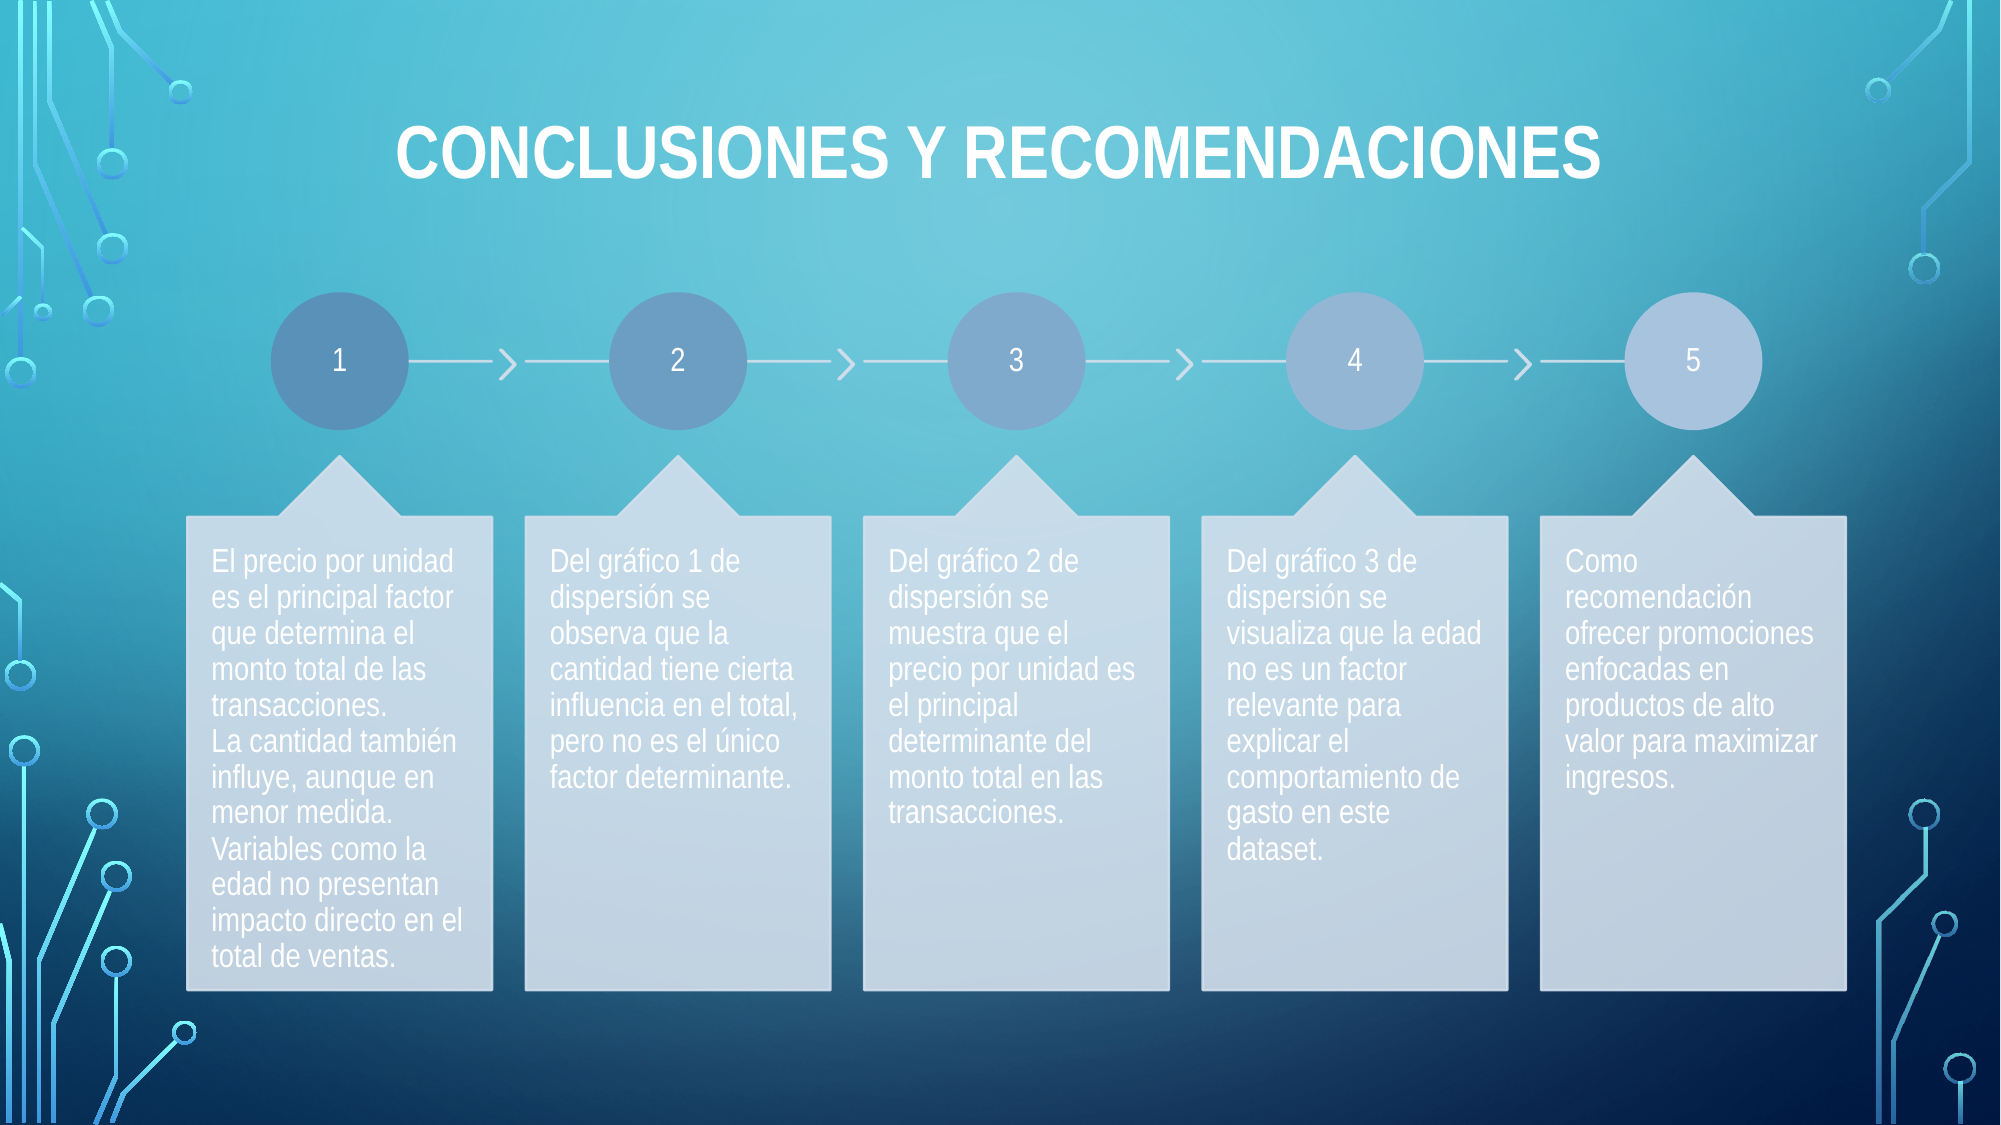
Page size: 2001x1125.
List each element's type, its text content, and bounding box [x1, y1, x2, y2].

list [186, 208, 1880, 1075]
title Conclusiones y recomendaciones [187, 32, 1813, 208]
